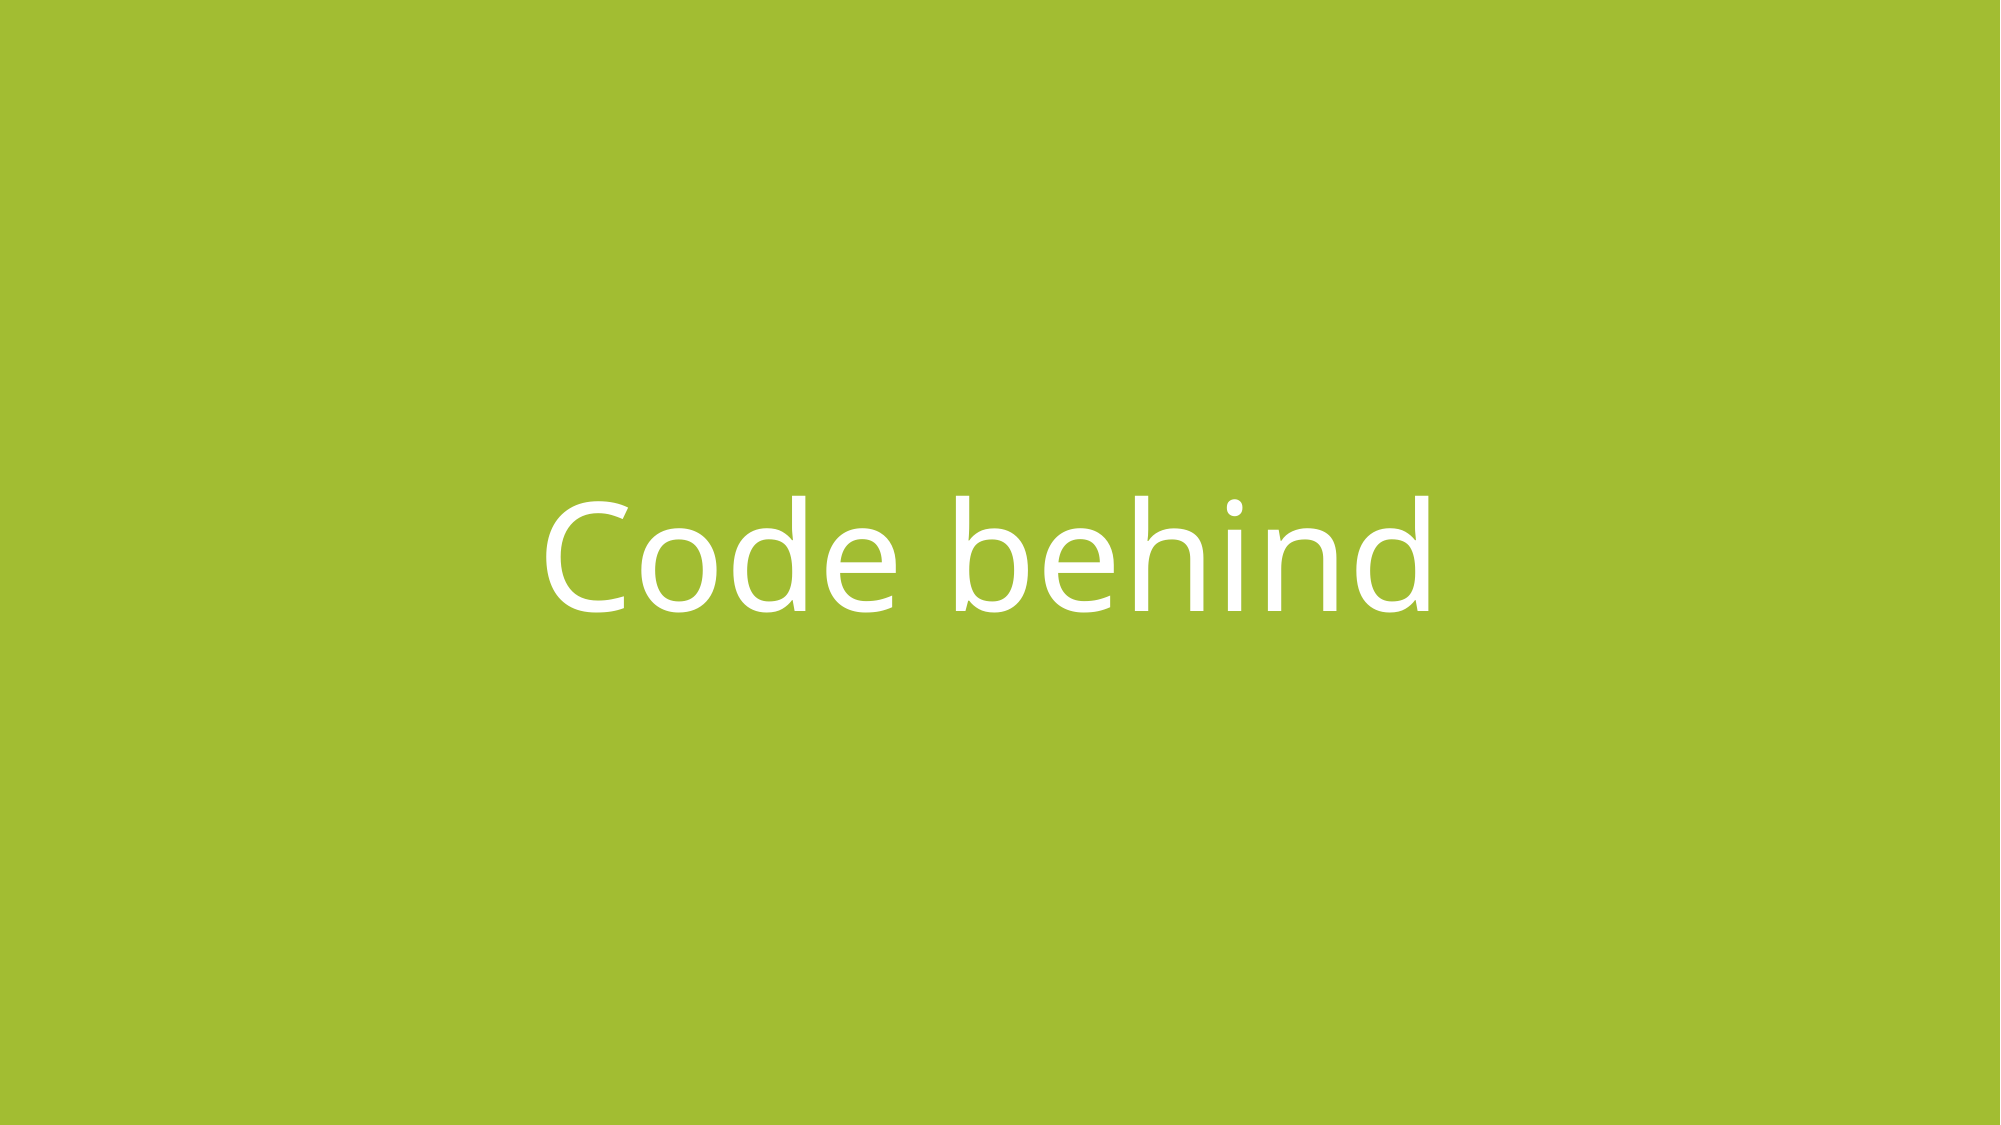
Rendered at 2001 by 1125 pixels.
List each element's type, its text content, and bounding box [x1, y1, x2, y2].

title Code behind [522, 453, 1477, 672]
